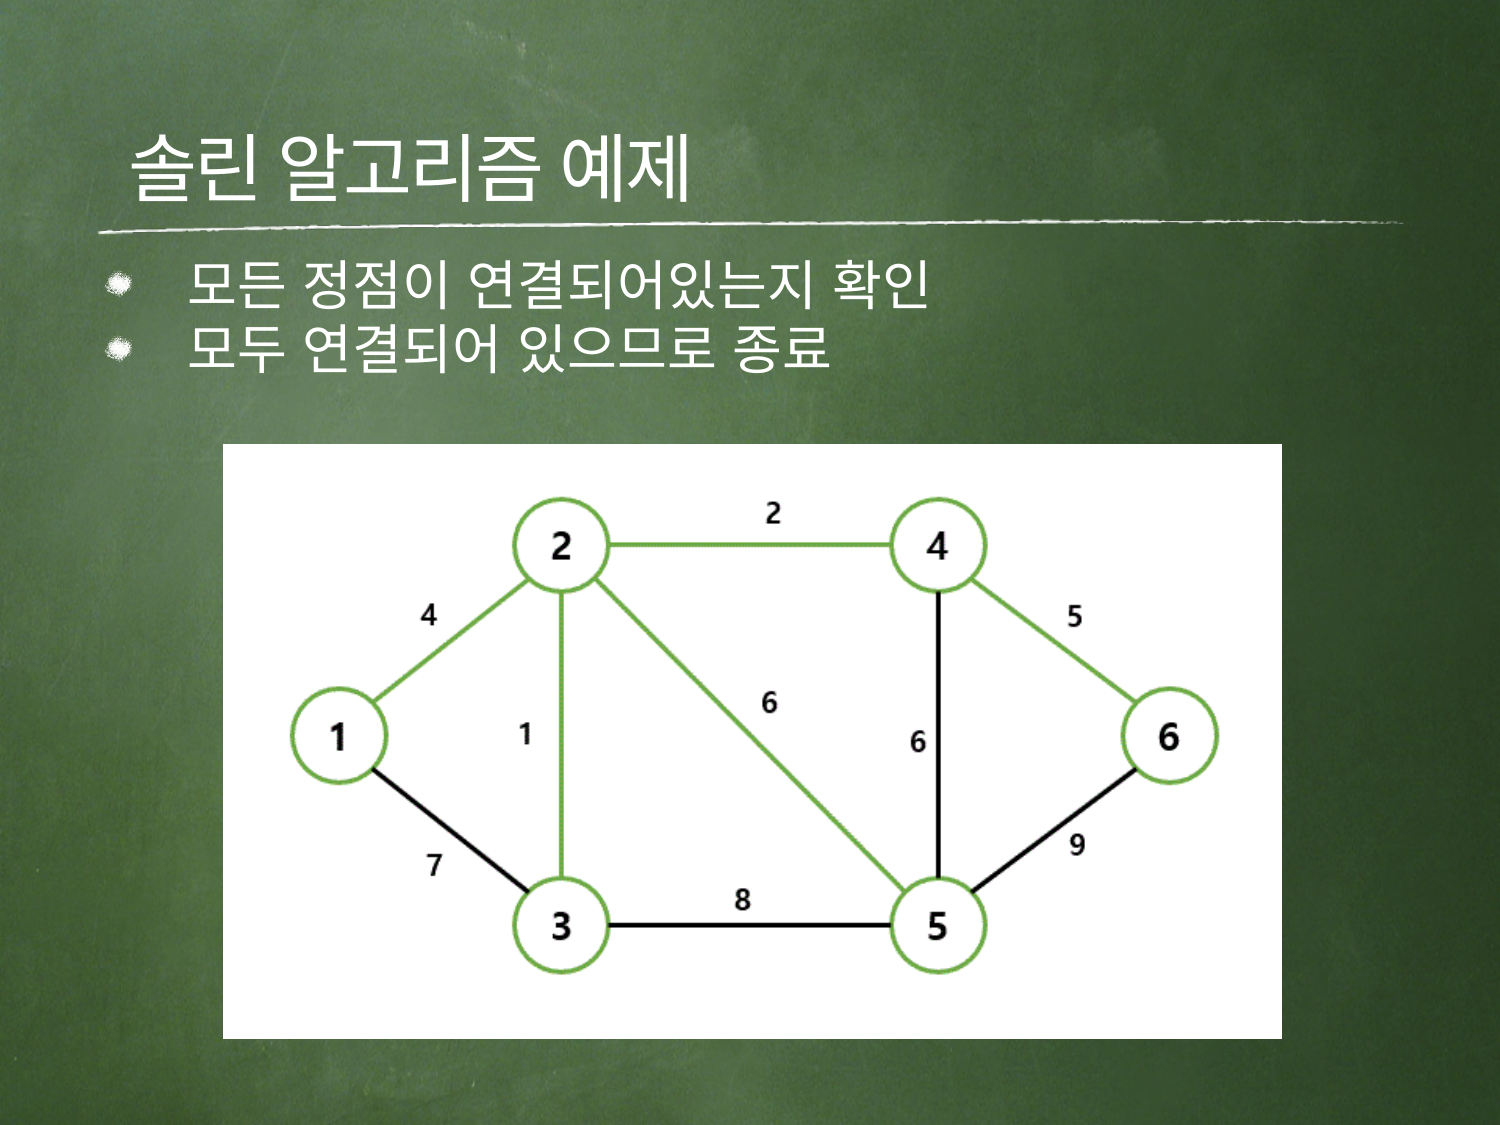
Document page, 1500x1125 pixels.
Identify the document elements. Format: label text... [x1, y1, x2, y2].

picture [0, 0, 1500, 1125]
text_box 솔린 알고리즘 예제 [113, 113, 1282, 212]
text_box 모든 정점이 연결되어있는지 확인 모두 연결되어 있으므로 종료 [88, 252, 1412, 389]
